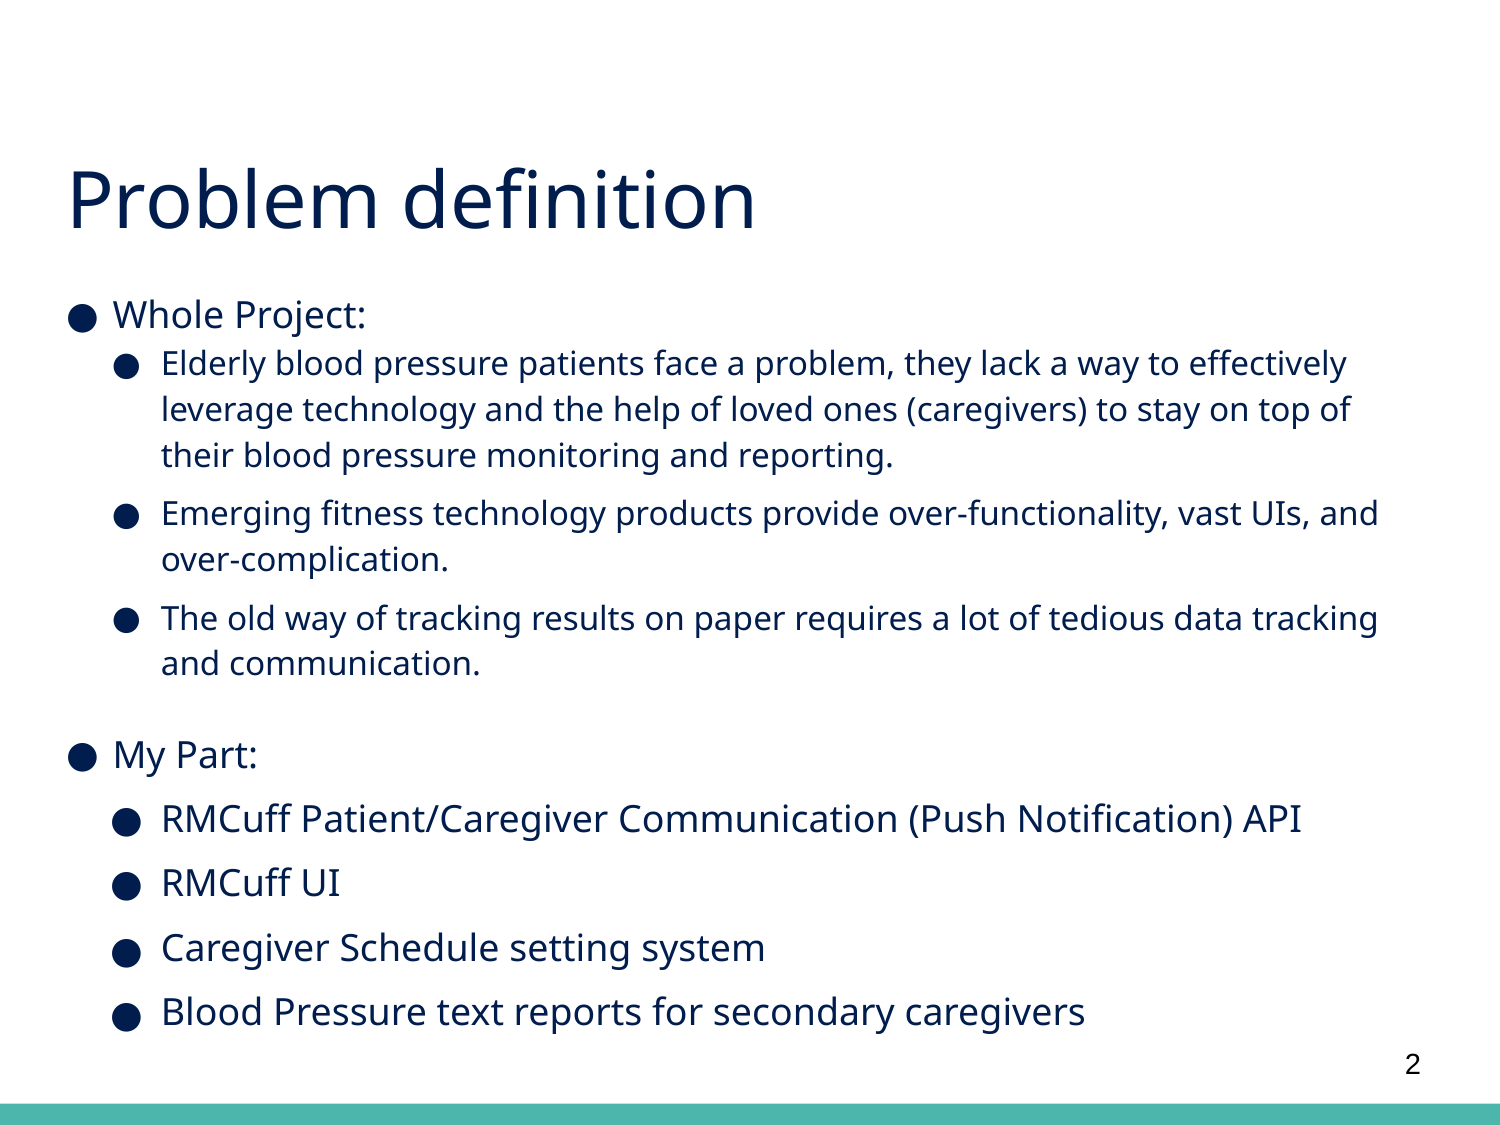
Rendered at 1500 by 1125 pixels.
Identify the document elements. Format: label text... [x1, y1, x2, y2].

list Whole Project: Elderly blood pressure patients face a problem, they lack a way to effectively leverage technology and the help of loved ones (caregivers) to stay on top of their blood pressure monitoring and reporting. Emerging fitness technology products provide over-functionality, vast UIs, and over-complication. The old way of tracking results on paper requires a lot of tedious data tracking and communication. My Part: RMCuff Patient/Caregiver Communication (Push Notification) API RMCuff UI Caregiver Schedule setting system Blood Pressure text reports for secondary caregivers [51, 276, 1449, 1043]
title Problem definition [51, 97, 1449, 252]
slide_number 2 [1389, 1019, 1480, 1106]
